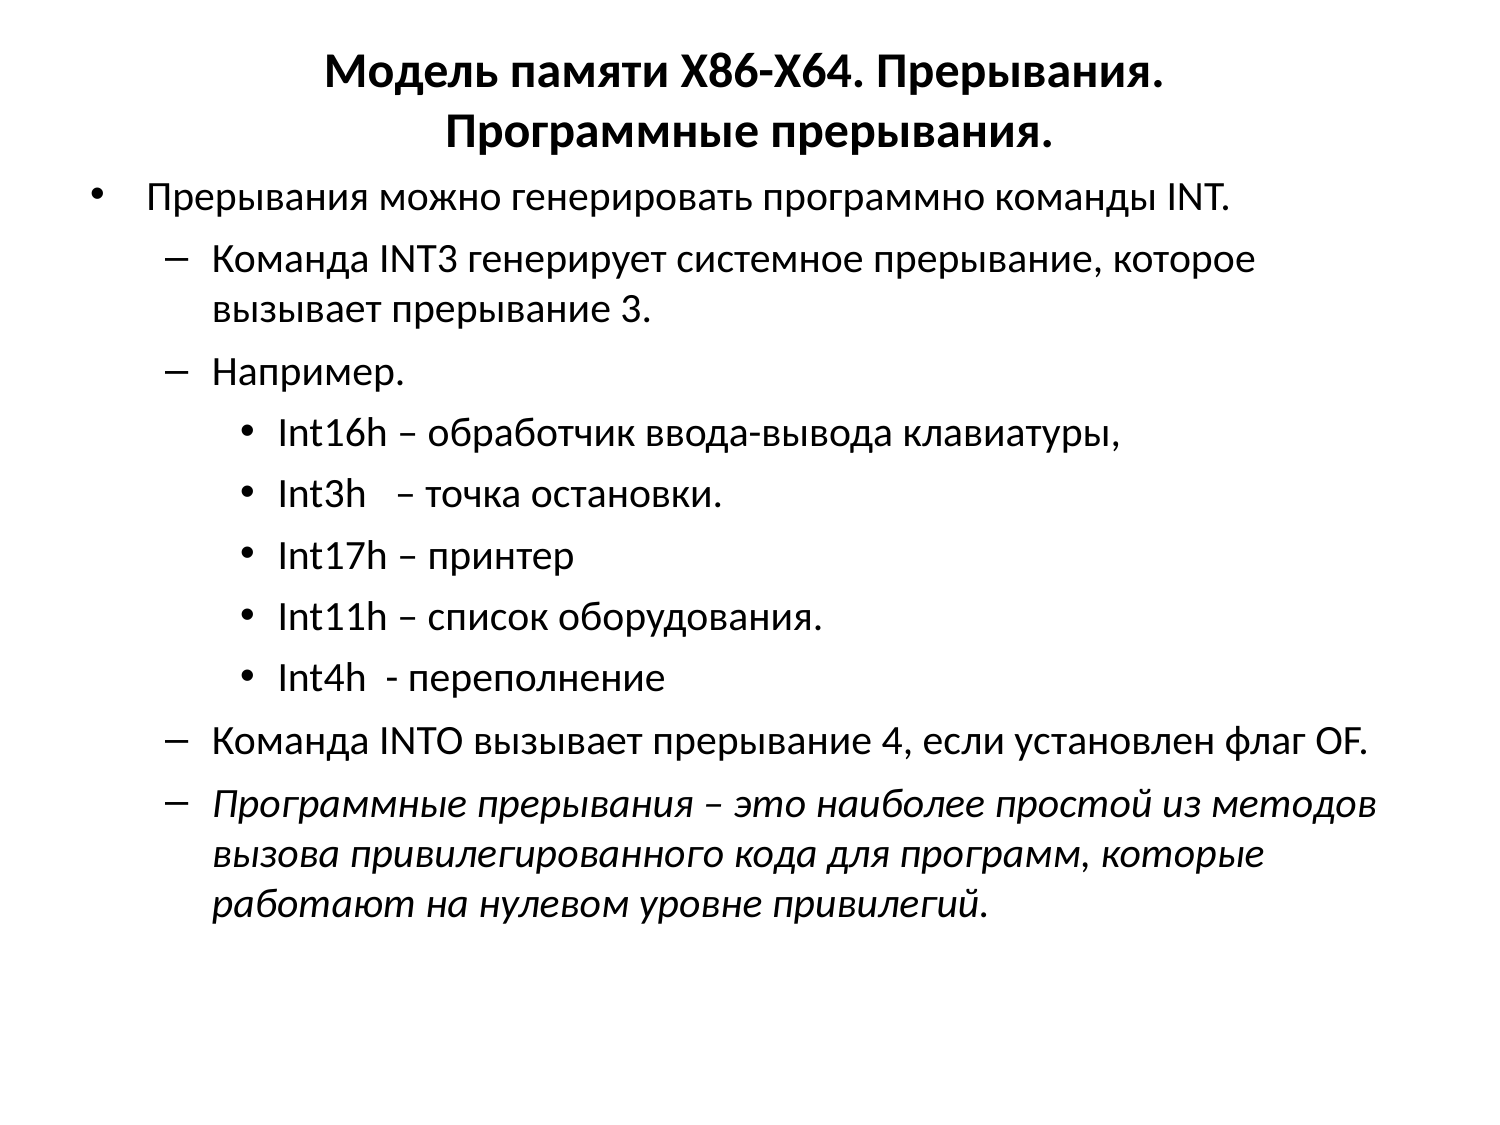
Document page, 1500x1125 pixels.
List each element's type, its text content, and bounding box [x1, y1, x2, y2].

list Прерывания можно генерировать программно команды INT. Команда INT3 генерирует системное прерывание, которое вызывает прерывание 3. Например. Int16h – обработчик ввода-вывода клавиатуры, Int3h – точка остановки. Int17h – принтер Int11h – список оборудования. Int4h - переполнение Команда INTO вызывает прерывание 4, если установлен флаг OF. Программные прерывания – это наиболее простой из методов вызова привилегированного кода для программ, которые работают на нулевом уровне привилегий. [75, 160, 1425, 1094]
title Модель памяти X86-X64. Прерывания. Программные прерывания. [75, 45, 1425, 149]
